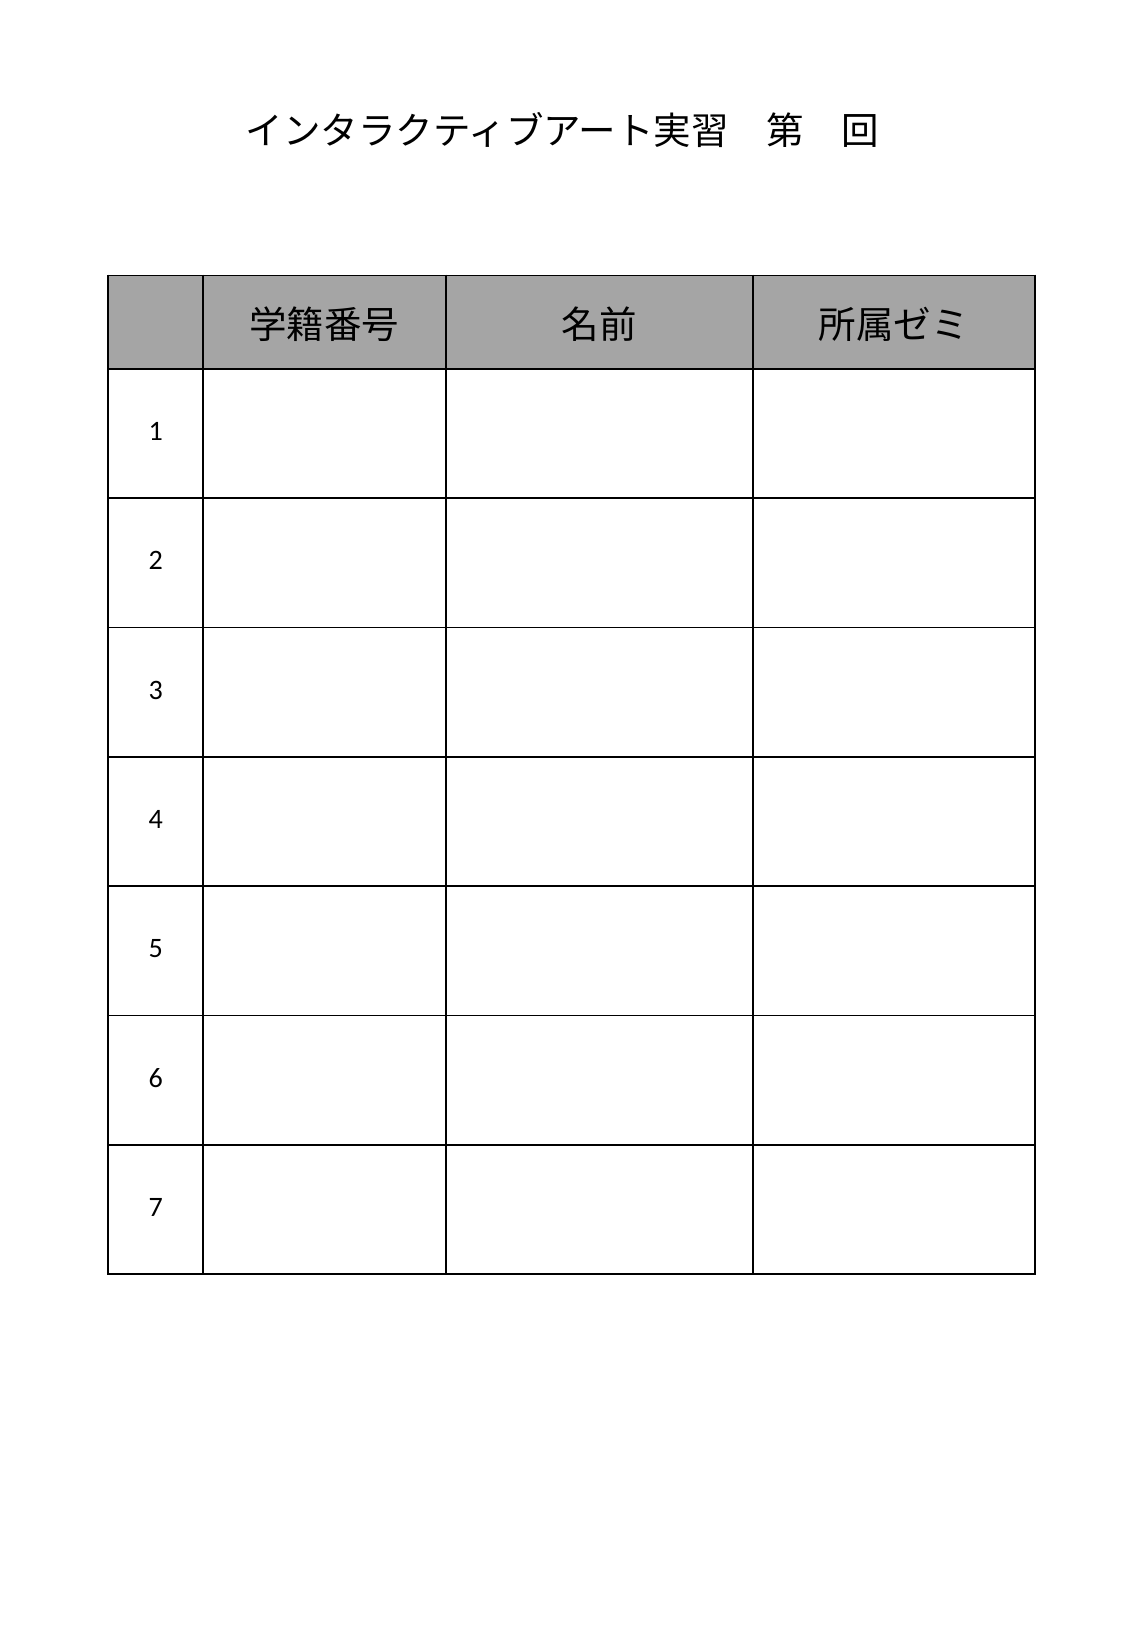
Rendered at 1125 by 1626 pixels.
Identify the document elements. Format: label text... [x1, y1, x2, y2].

table_cell 4 [109, 758, 202, 885]
table_cell [754, 499, 1034, 627]
table_cell [204, 1146, 445, 1273]
table_cell [204, 499, 445, 627]
table_cell 1 [109, 370, 202, 497]
table_header 名前 [447, 276, 752, 368]
table_cell [447, 628, 752, 756]
table_cell [447, 758, 752, 885]
table_cell 2 [109, 499, 202, 627]
table_cell [204, 1016, 445, 1144]
table_cell [447, 1146, 752, 1273]
table_cell [447, 887, 752, 1015]
table_cell [754, 1146, 1034, 1273]
table_cell [204, 628, 445, 756]
table_cell 5 [109, 887, 202, 1015]
table_cell [447, 499, 752, 627]
table_header 学籍番号 [204, 276, 445, 368]
table_cell [204, 758, 445, 885]
table_cell [754, 1016, 1034, 1144]
table_cell 3 [109, 628, 202, 756]
table_header [109, 276, 202, 368]
table_cell [754, 887, 1034, 1015]
text_box インタラクティブアート実習 第 回 [231, 99, 894, 160]
table_cell [447, 1016, 752, 1144]
table_cell 6 [109, 1016, 202, 1144]
table_cell [447, 370, 752, 497]
table_cell [204, 887, 445, 1015]
table_cell [754, 628, 1034, 756]
table_cell 7 [109, 1146, 202, 1273]
table_cell [204, 370, 445, 497]
table_cell [754, 758, 1034, 885]
table_cell [754, 370, 1034, 497]
table_header 所属ゼミ [754, 276, 1034, 368]
